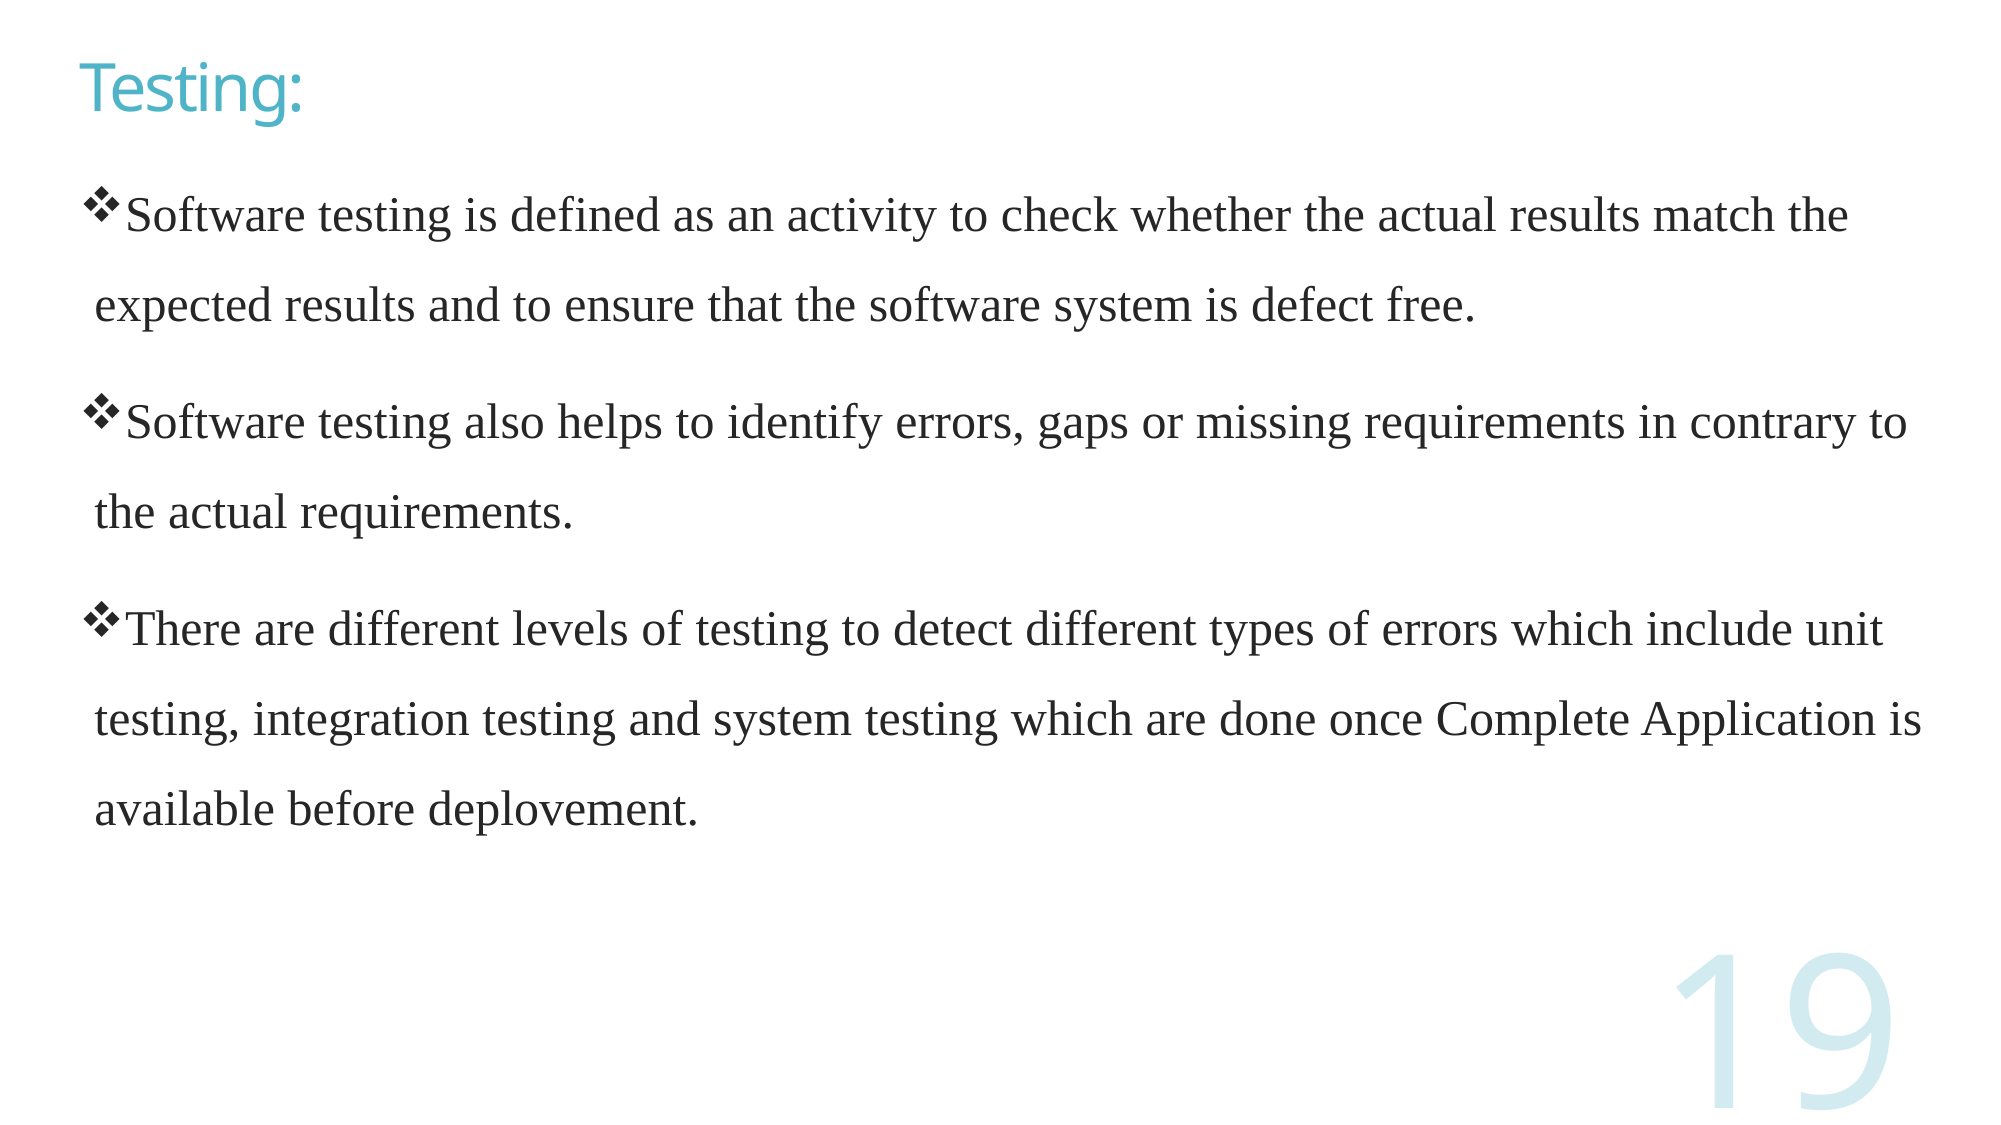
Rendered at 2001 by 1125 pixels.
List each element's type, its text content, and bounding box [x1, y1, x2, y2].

list Software testing is defined as an activity to check whether the actual results match the expected results and to ensure that the software system is defect free. Software testing also helps to identify errors, gaps or missing requirements in contrary to the actual requirements. There are different levels of testing to detect different types of errors which include unit testing, integration testing and system testing which are done once Complete Application is available before deplovement. [64, 143, 1963, 1070]
title Testing: [64, 38, 378, 143]
slide_number 19 [1437, 963, 1918, 1125]
